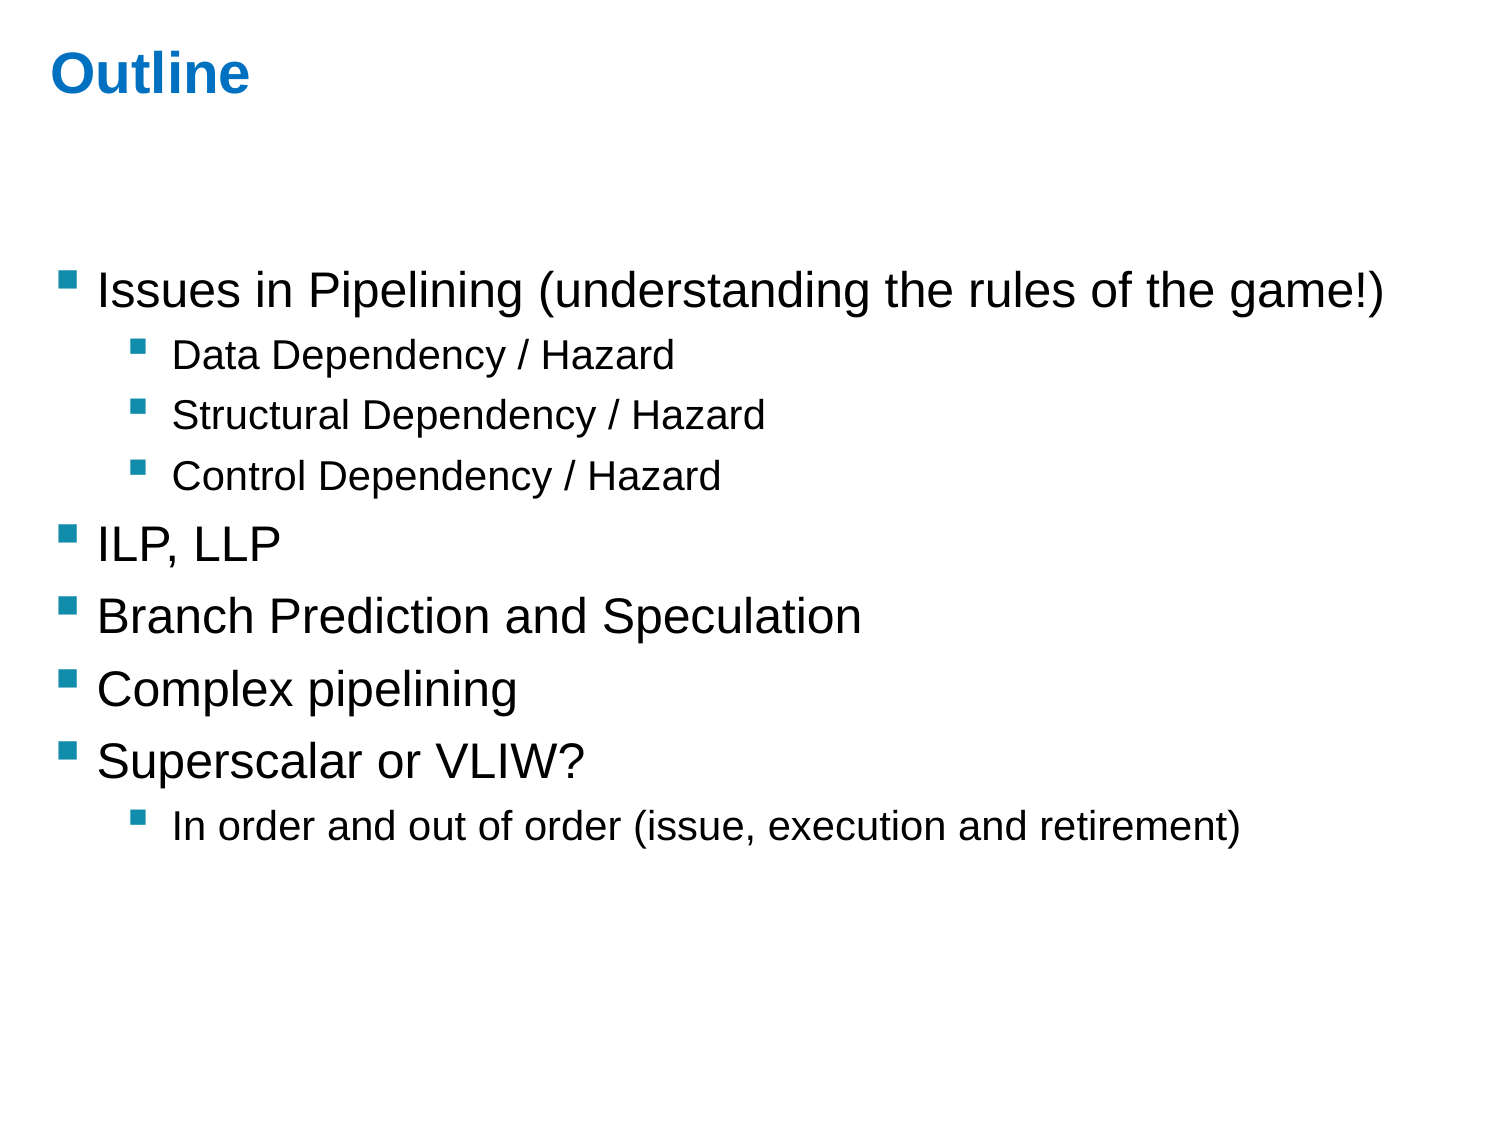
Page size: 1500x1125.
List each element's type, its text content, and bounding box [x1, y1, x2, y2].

list Issues in Pipelining (understanding the rules of the game!) Data Dependency / Hazard Structural Dependency / Hazard Control Dependency / Hazard ILP, LLP Branch Prediction and Speculation Complex pipelining Superscalar or VLIW? In order and out of order (issue, execution and retirement) [38, 249, 1500, 1047]
title Outline [35, 1, 1476, 139]
